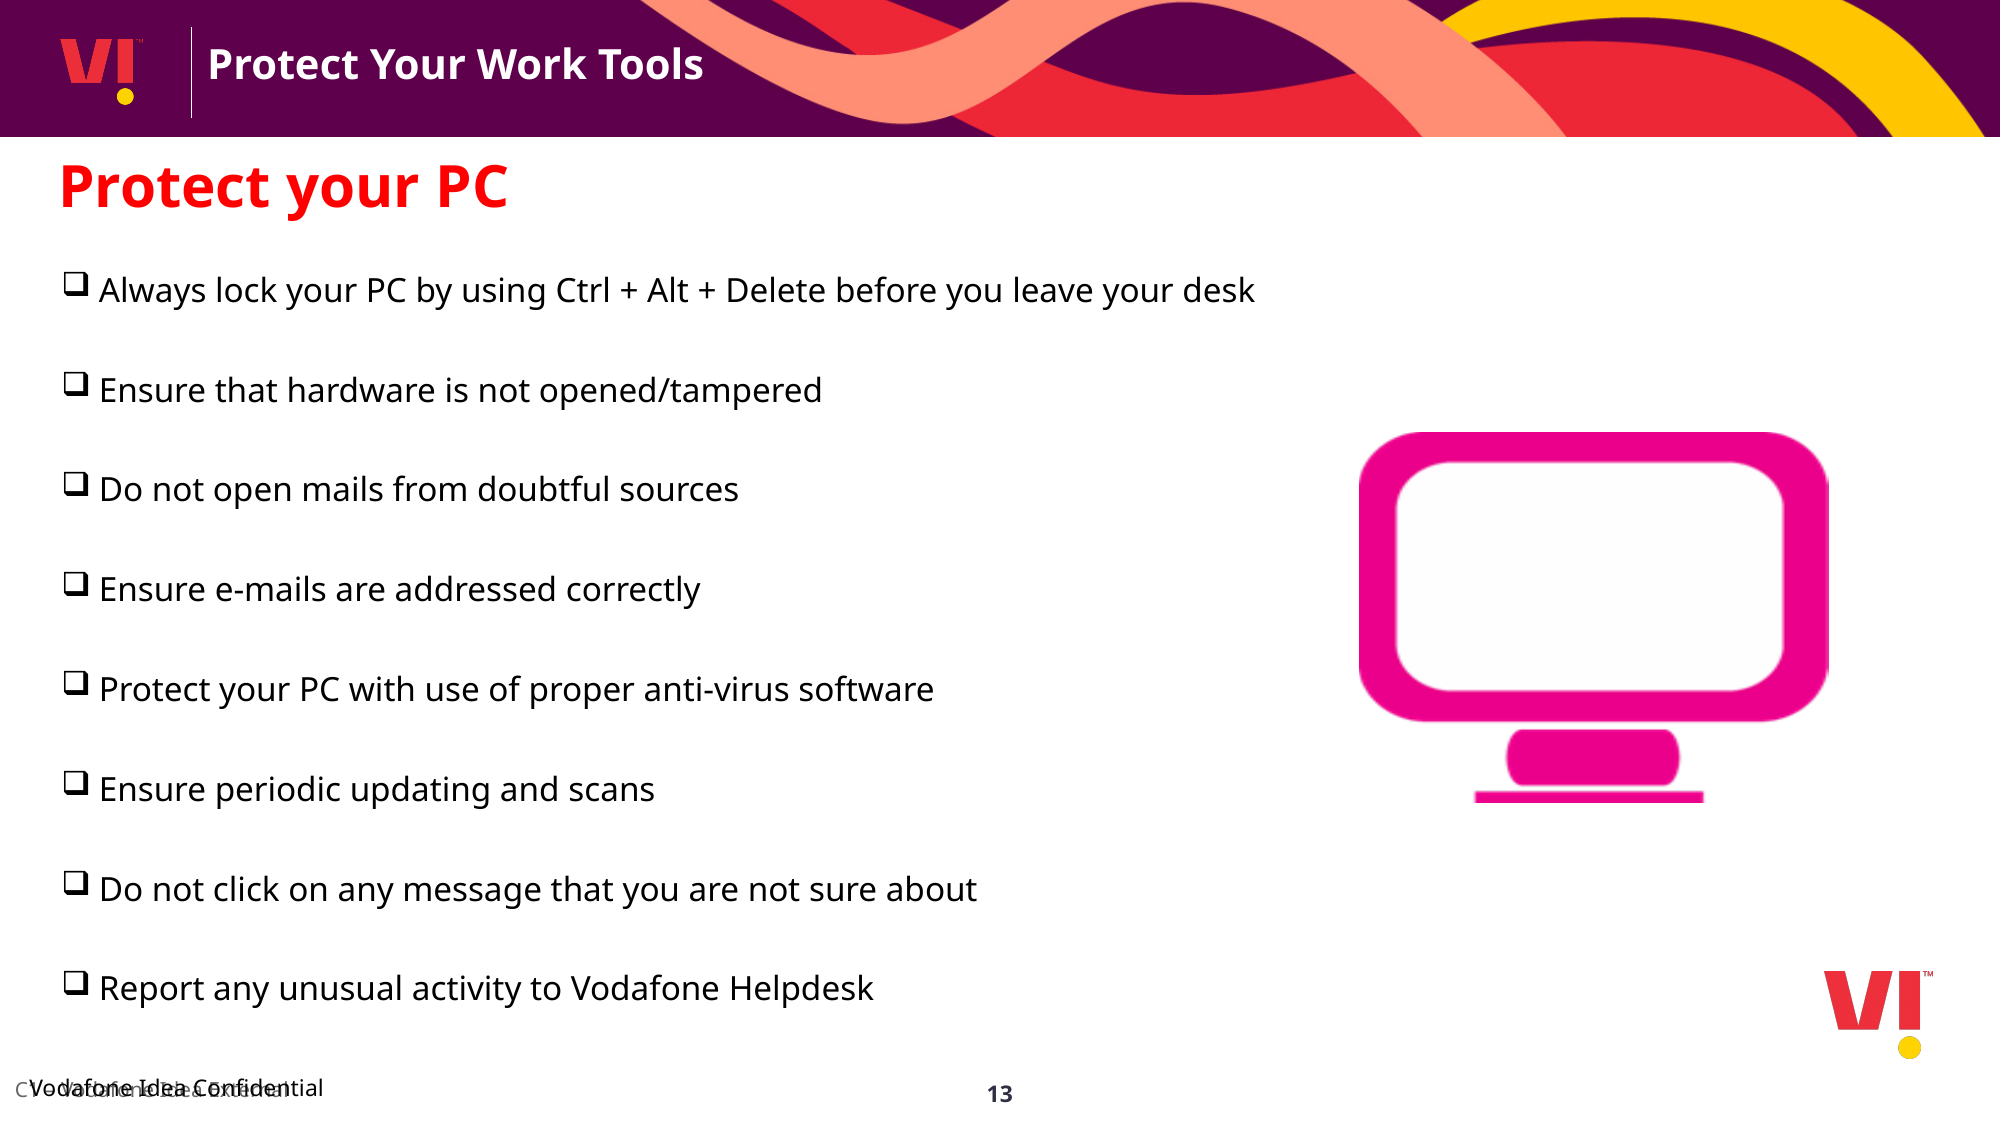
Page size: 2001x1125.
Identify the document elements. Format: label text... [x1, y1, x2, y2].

picture [0, 0, 2000, 137]
picture [1824, 971, 1933, 1059]
text_box Protect your PC [43, 141, 601, 228]
picture [1359, 432, 1829, 803]
text_box Always lock your PC by using Ctrl + Alt + Delete before you leave your desk Ensure that hardware is not opened/tampered Do not open mails from doubtful sources Ensure e-mails are addressed correctly Protect your PC with use of proper anti-virus software Ensure periodic updating and scans Do not click on any message that you are not sure about Report any unusual activity to Vodafone Helpdesk [60, 267, 1295, 1009]
slide_number 13 [928, 1065, 1072, 1125]
text_box Protect Your Work Tools [192, 36, 720, 97]
